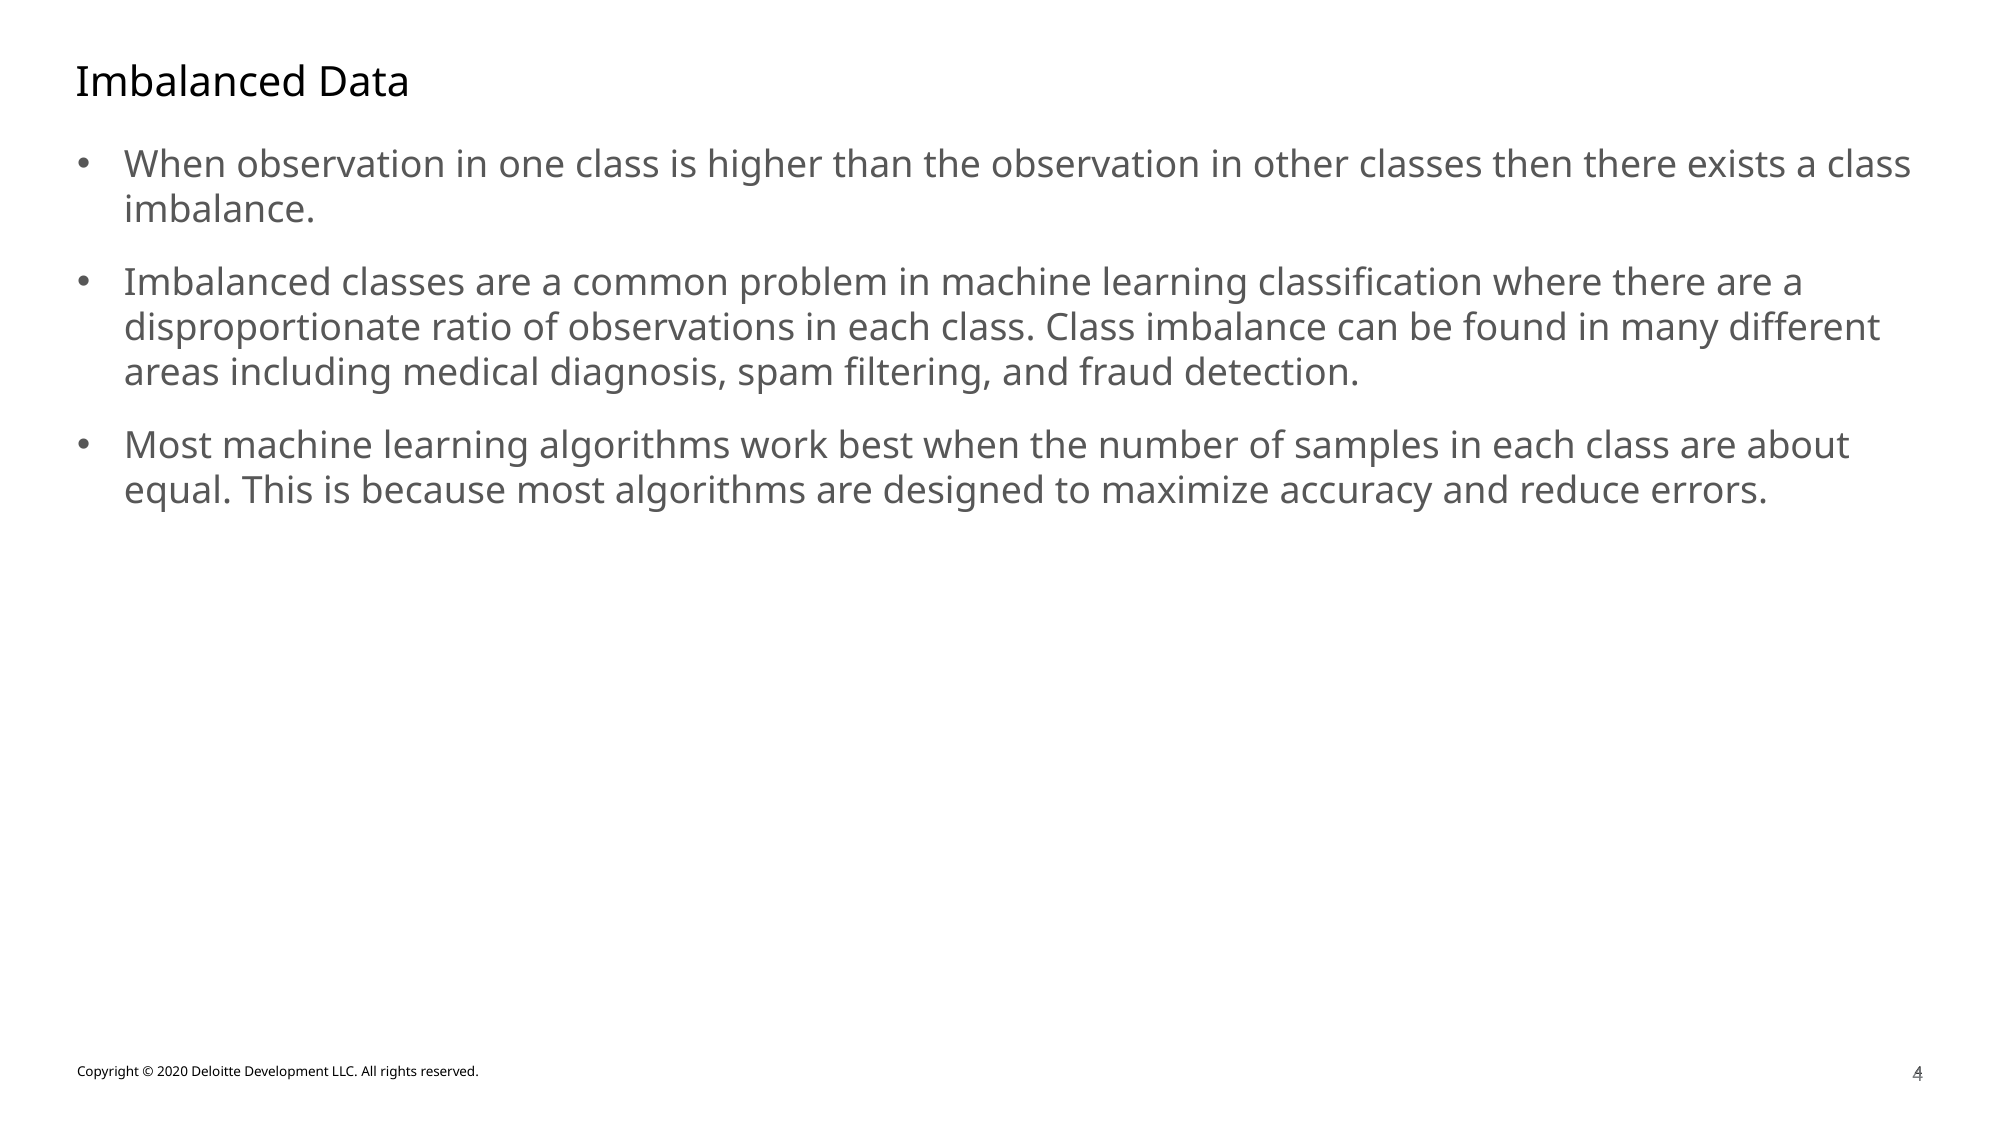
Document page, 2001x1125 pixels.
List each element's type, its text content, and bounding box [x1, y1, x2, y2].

list When observation in one class is higher than the observation in other classes then there exists a class imbalance. Imbalanced classes are a common problem in machine learning classification where there are a disproportionate ratio of observations in each class. Class imbalance can be found in many different areas including medical diagnosis, spam filtering, and fraud detection. Most machine learning algorithms work best when the number of samples in each class are about equal. This is because most algorithms are designed to maximize accuracy and reduce errors. [77, 140, 1923, 1017]
title Imbalanced Data [75, 54, 1922, 110]
text_box 4 [1872, 1062, 1923, 1088]
